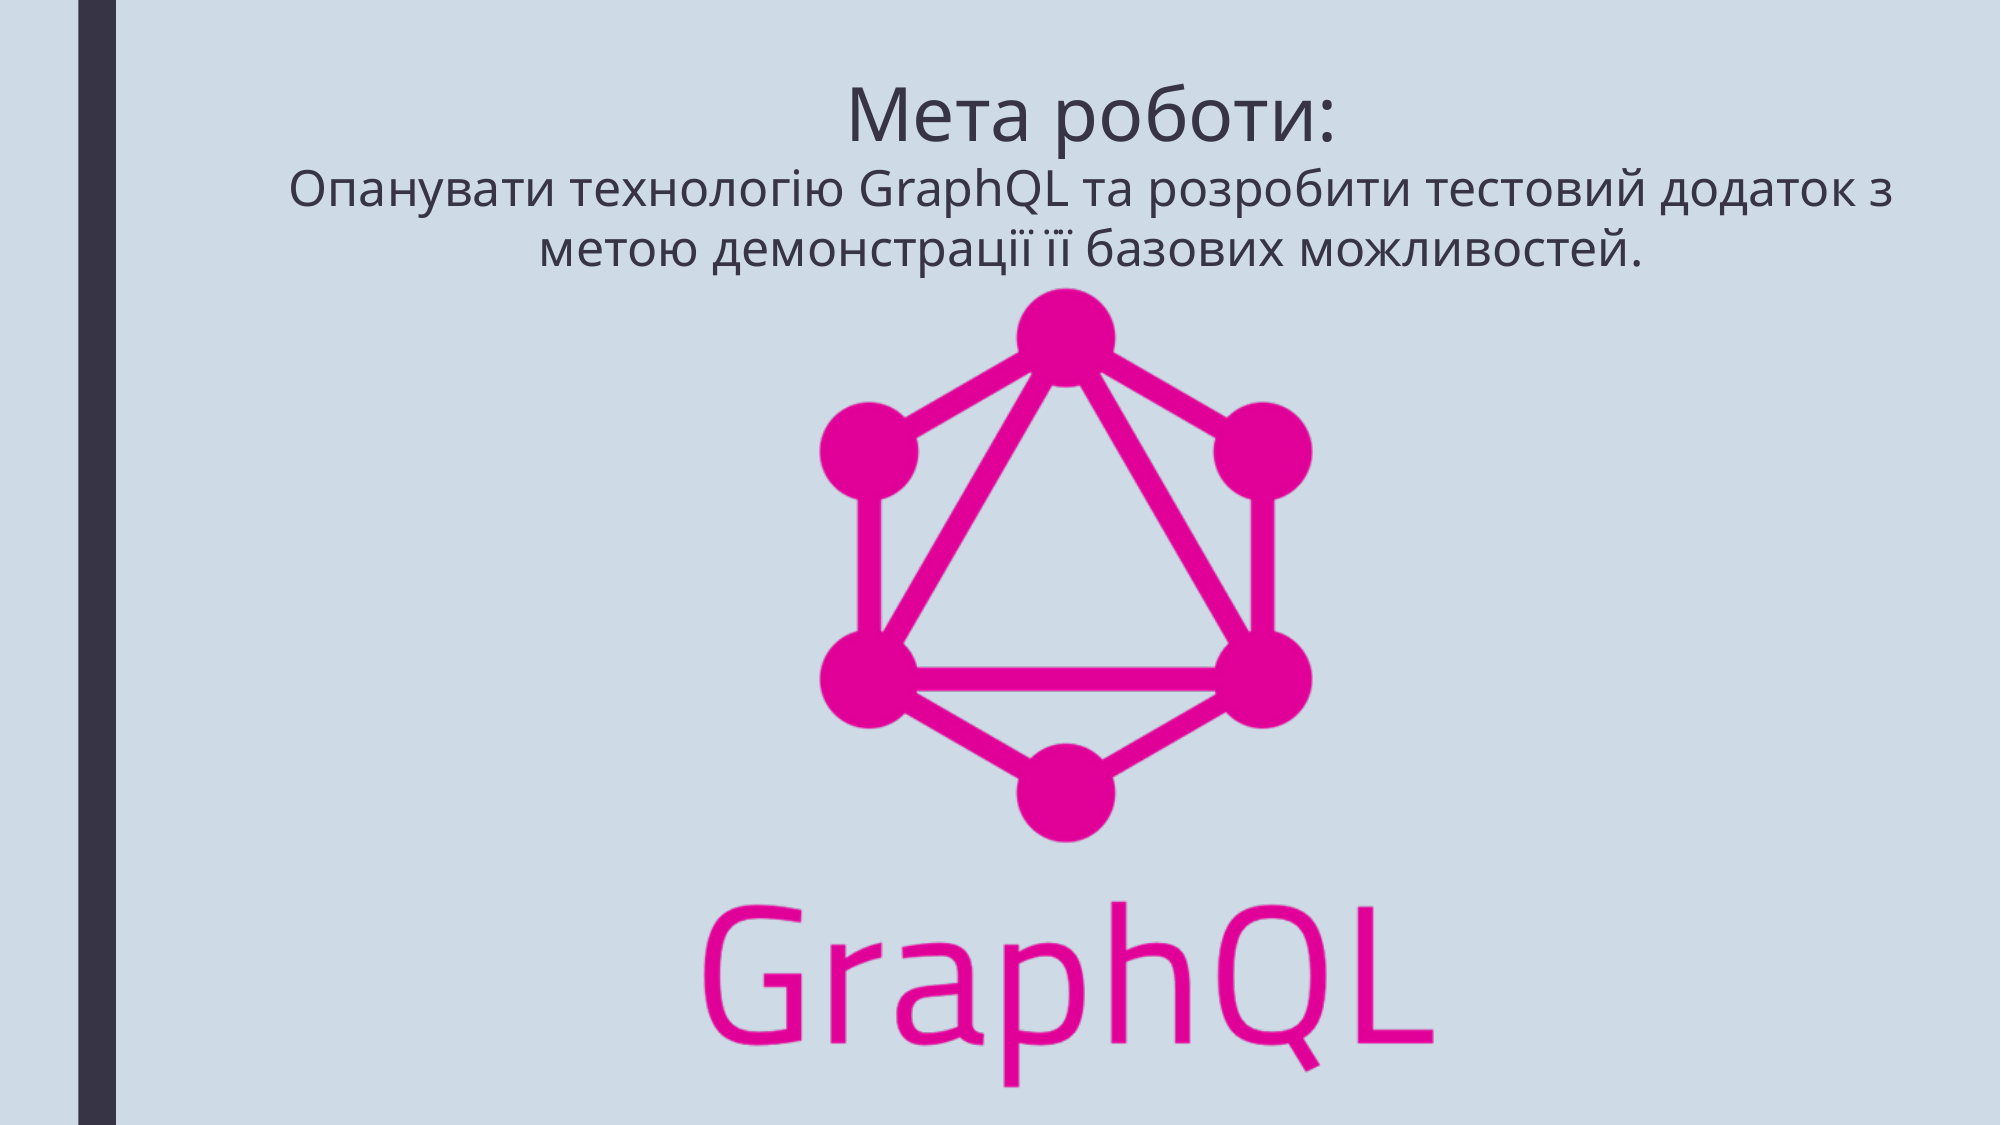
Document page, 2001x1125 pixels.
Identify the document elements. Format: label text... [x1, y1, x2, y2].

picture [652, 275, 1478, 1100]
text_box Мета роботи: Опанувати технологію GraphQL та розробити тестовий додаток з метою демонстрації її базових можливостей. [240, 58, 1944, 284]
